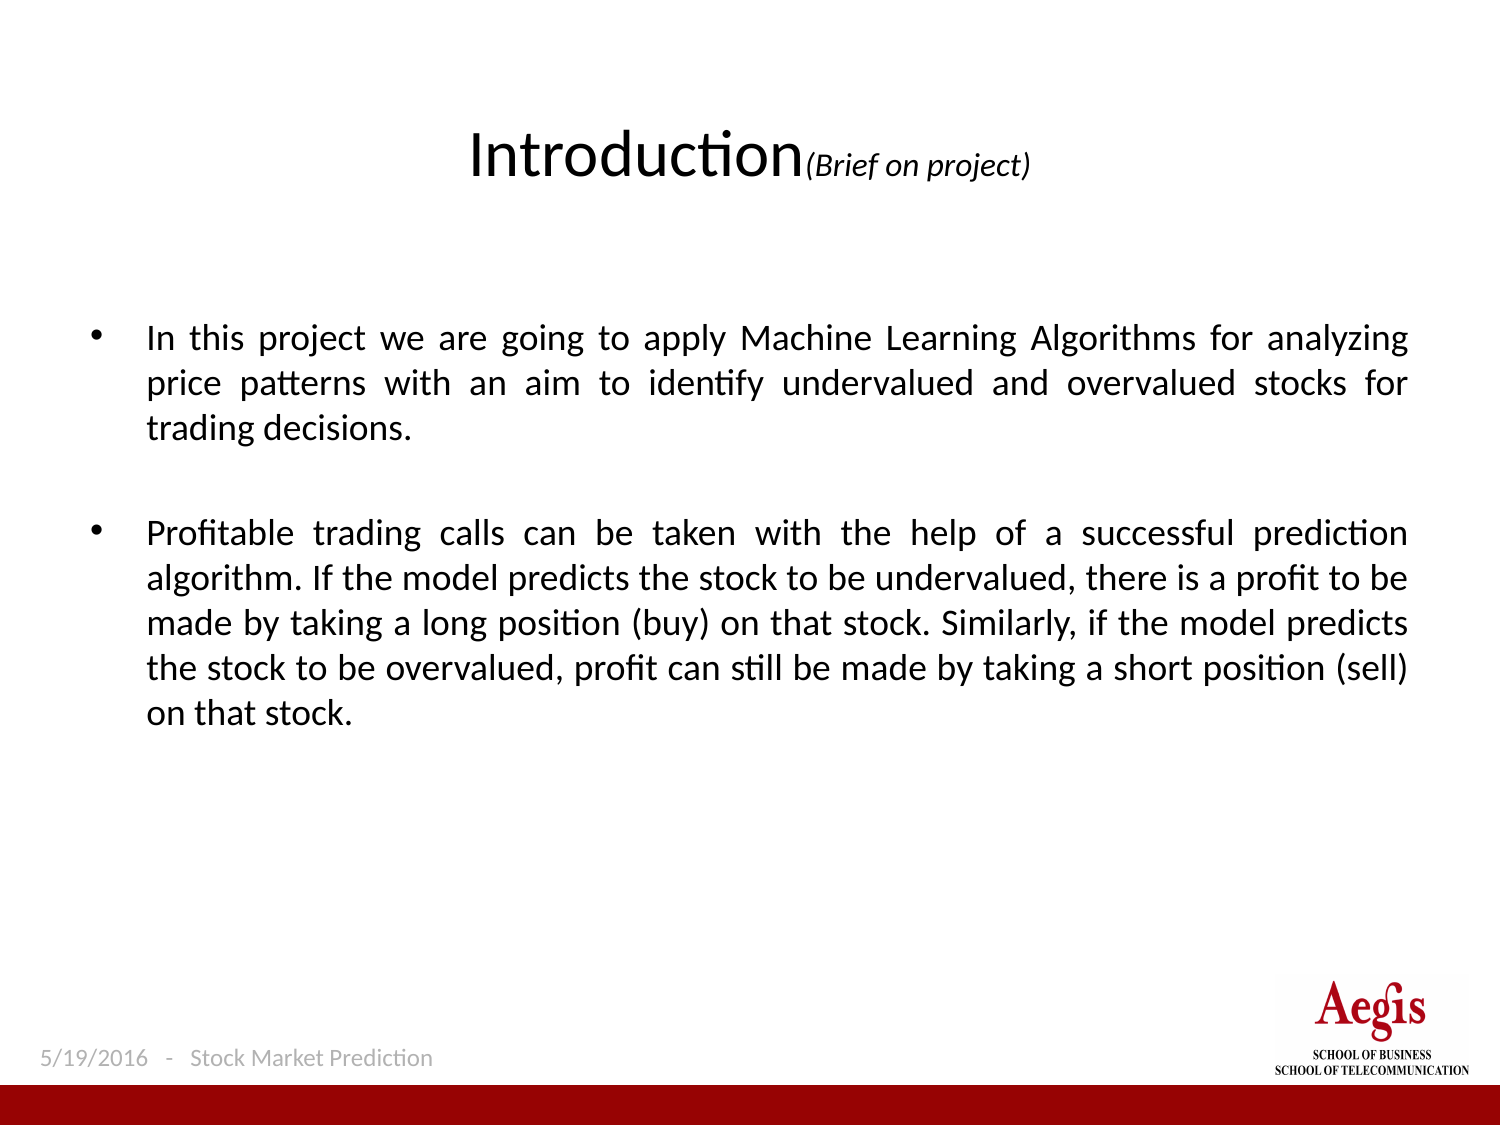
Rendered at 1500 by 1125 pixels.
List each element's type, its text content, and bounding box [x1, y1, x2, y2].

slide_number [24, 1025, 1100, 1088]
title Introduction(Brief on project) [75, 50, 1425, 200]
list In this project we are going to apply Machine Learning Algorithms for analyzing price patterns with an aim to identify undervalued and overvalued stocks for trading decisions. Profitable trading calls can be taken with the help of a successful prediction algorithm. If the model predicts the stock to be undervalued, there is a profit to be made by taking a long position (buy) on that stock. Similarly, if the model predicts the stock to be overvalued, profit can still be made by taking a short position (sell) on that stock. [75, 200, 1425, 938]
text_box [0, 1085, 1500, 1125]
picture [1274, 974, 1469, 1076]
